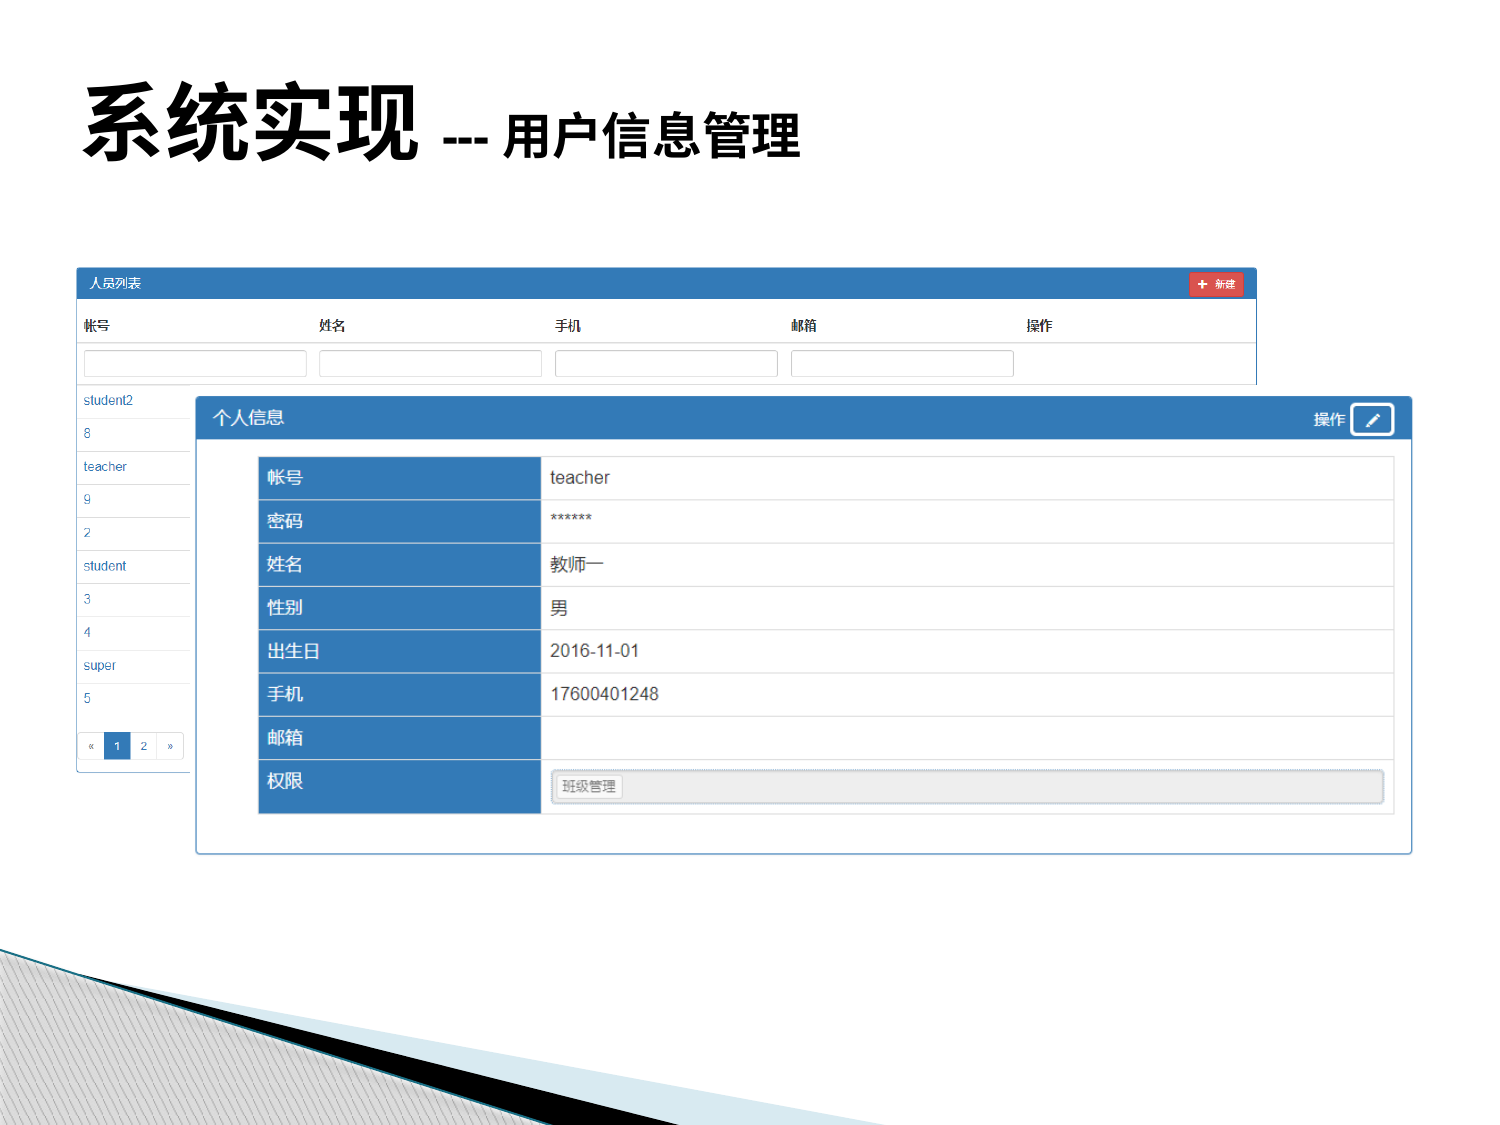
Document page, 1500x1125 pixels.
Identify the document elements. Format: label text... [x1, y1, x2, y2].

title 系统实现---用户信息管理 [64, 26, 1415, 215]
picture [64, 255, 1420, 860]
